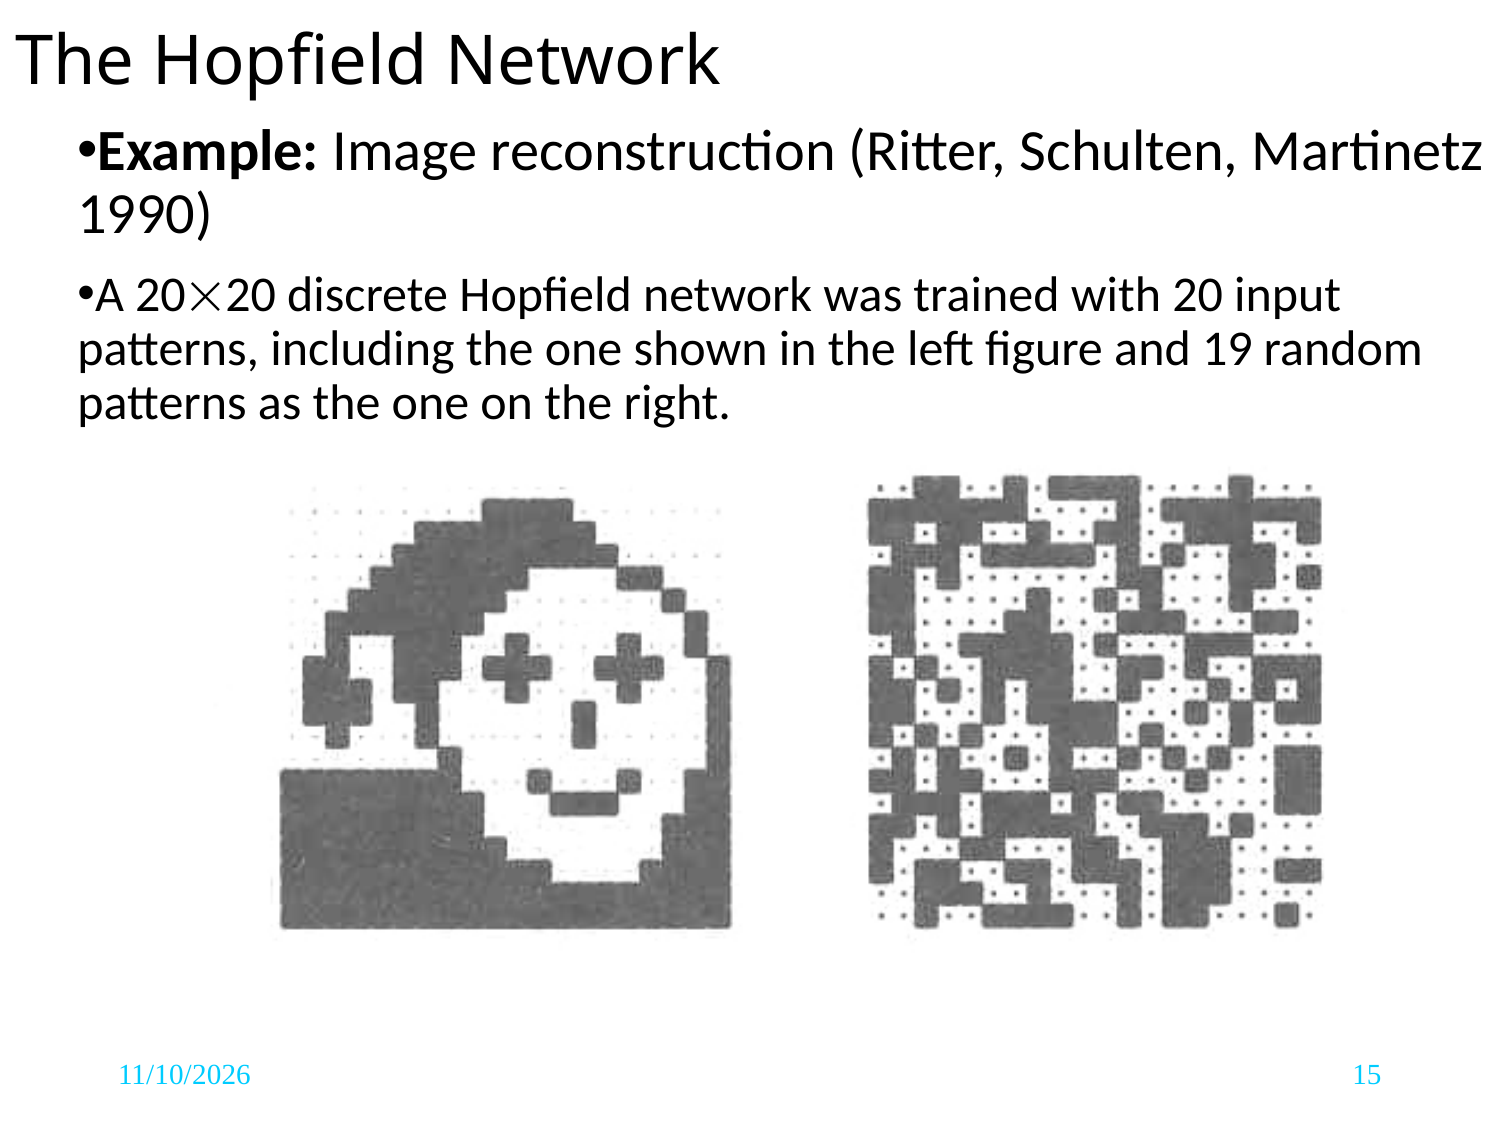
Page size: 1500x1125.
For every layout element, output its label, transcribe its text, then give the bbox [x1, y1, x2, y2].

slide_number 15 [1059, 1042, 1397, 1103]
picture [87, 449, 1438, 964]
list Example: Image reconstruction (Ritter, Schulten, Martinetz 1990) A 2020 discrete Hopfield network was trained with 20 input patterns, including the one shown in the left figure and 19 random patterns as the one on the right. [62, 112, 1500, 463]
title The Hopfield Network [0, 0, 1500, 125]
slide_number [103, 1042, 441, 1103]
